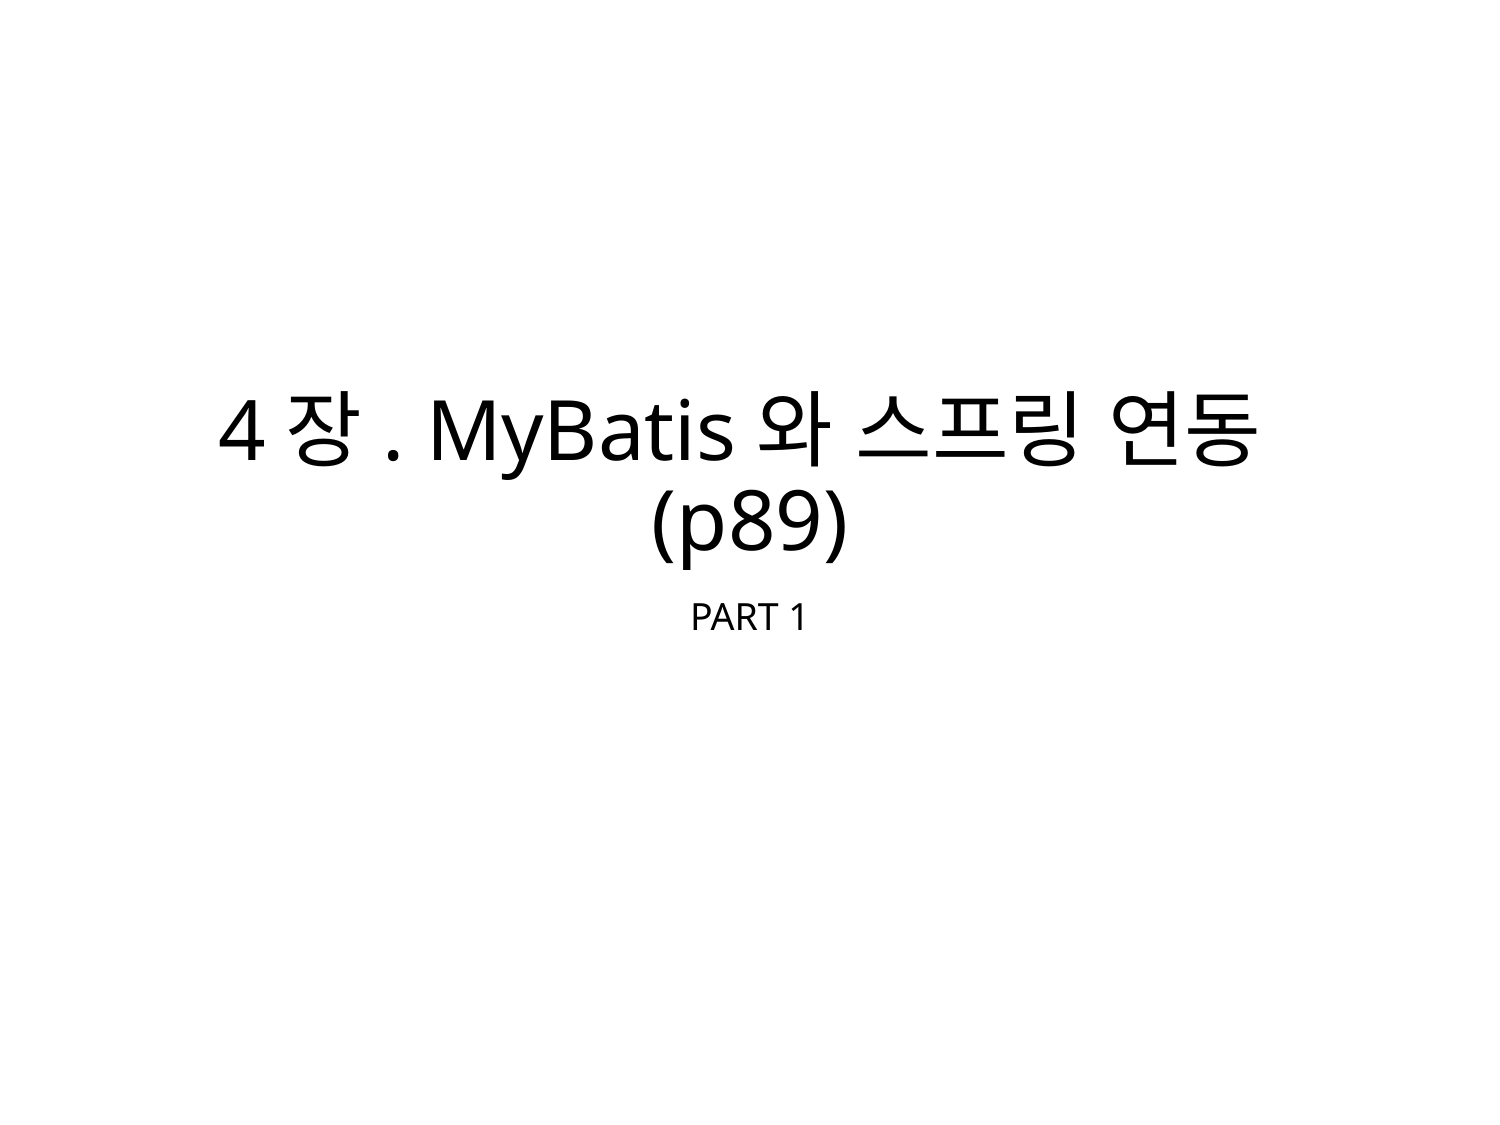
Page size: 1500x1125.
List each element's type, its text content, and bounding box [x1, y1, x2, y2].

subtitle PART 1 [187, 590, 1313, 863]
title 4장. MyBatis와 스프링 연동(p89) [187, 184, 1313, 576]
